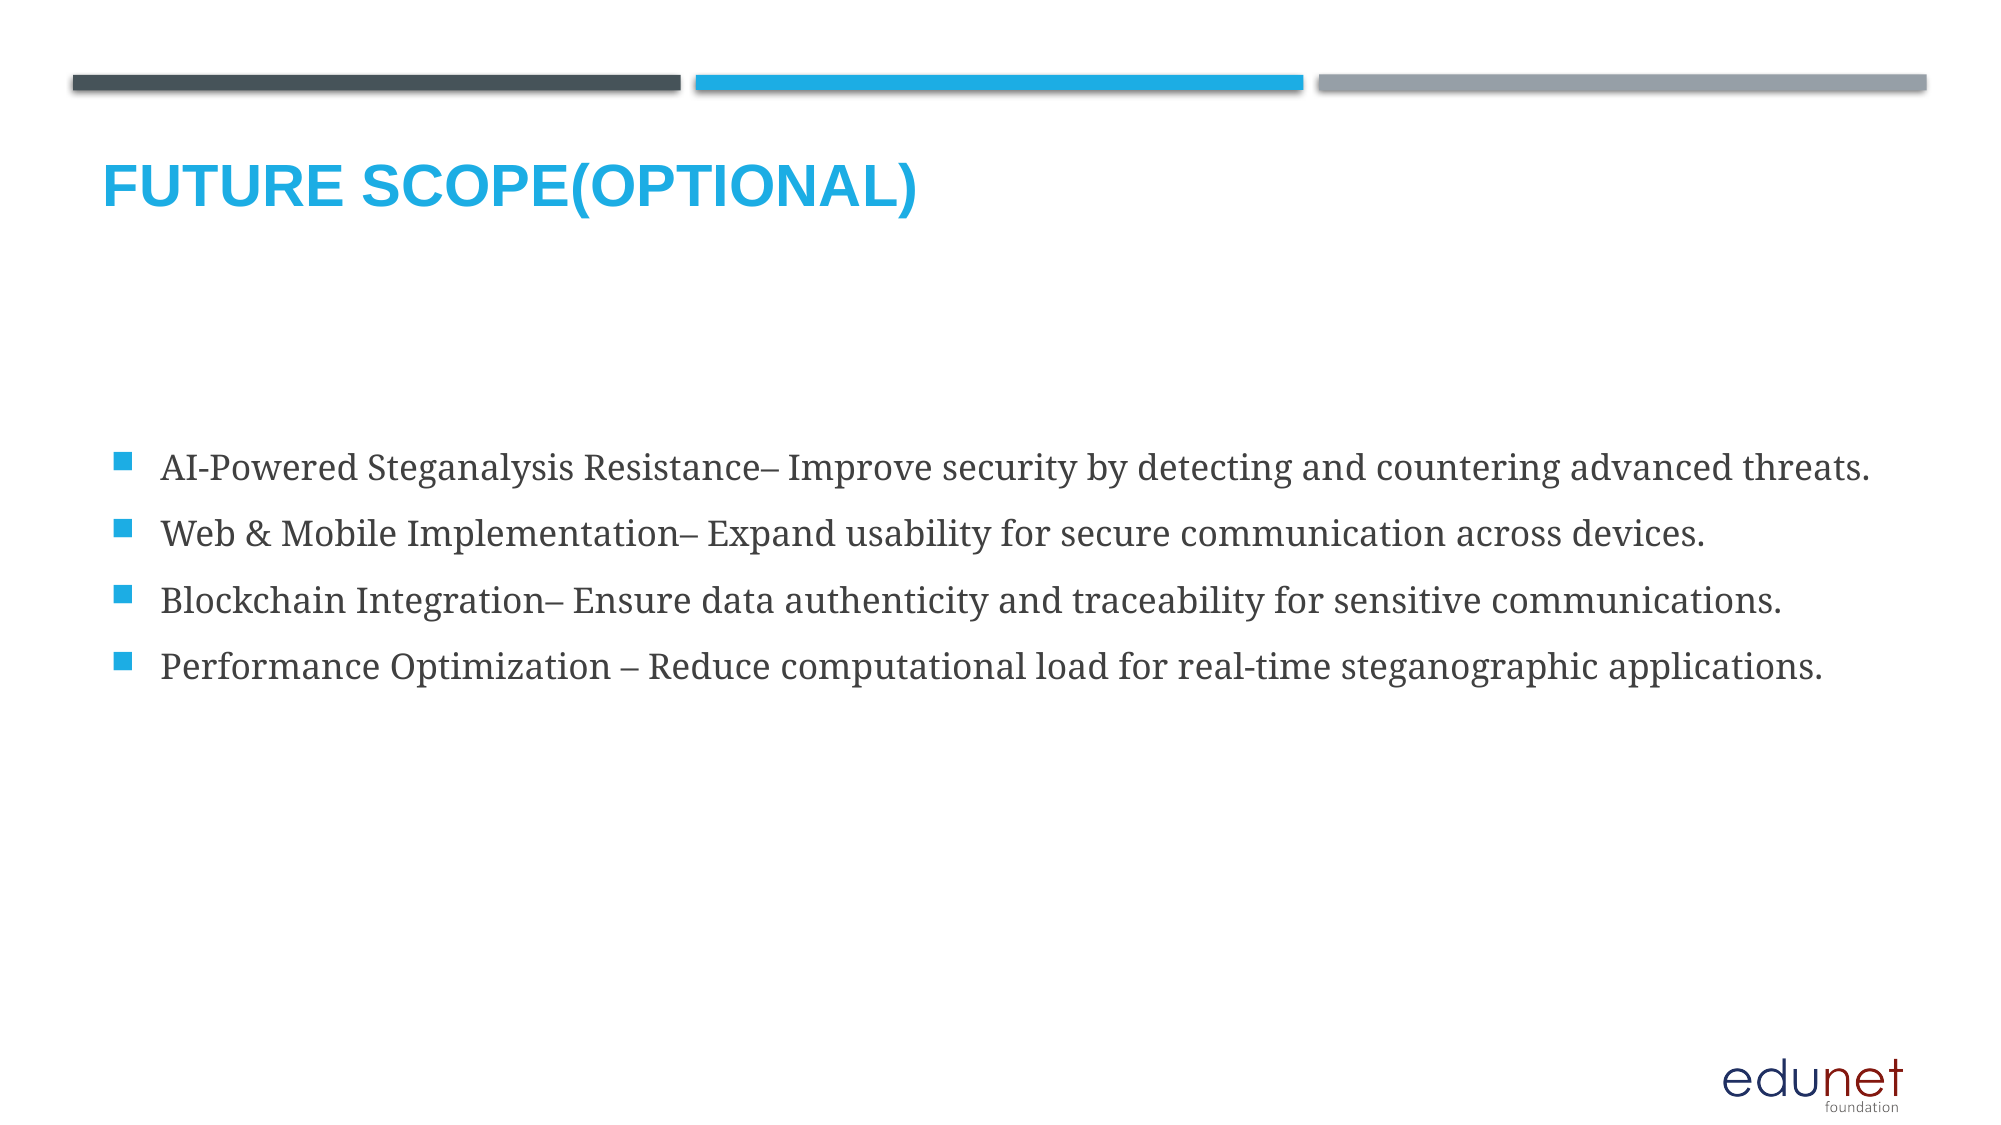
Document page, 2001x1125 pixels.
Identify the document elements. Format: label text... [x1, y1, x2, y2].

list AI-Powered Steganalysis Resistance– Improve security by detecting and countering advanced threats. Web & Mobile Implementation– Expand usability for secure communication across devices. Blockchain Integration– Ensure data authenticity and traceability for sensitive communications. Performance Optimization – Reduce computational load for real-time steganographic applications. [95, 213, 1905, 981]
text_box Future scope(optional) [87, 138, 1898, 226]
picture [1719, 1056, 1905, 1116]
